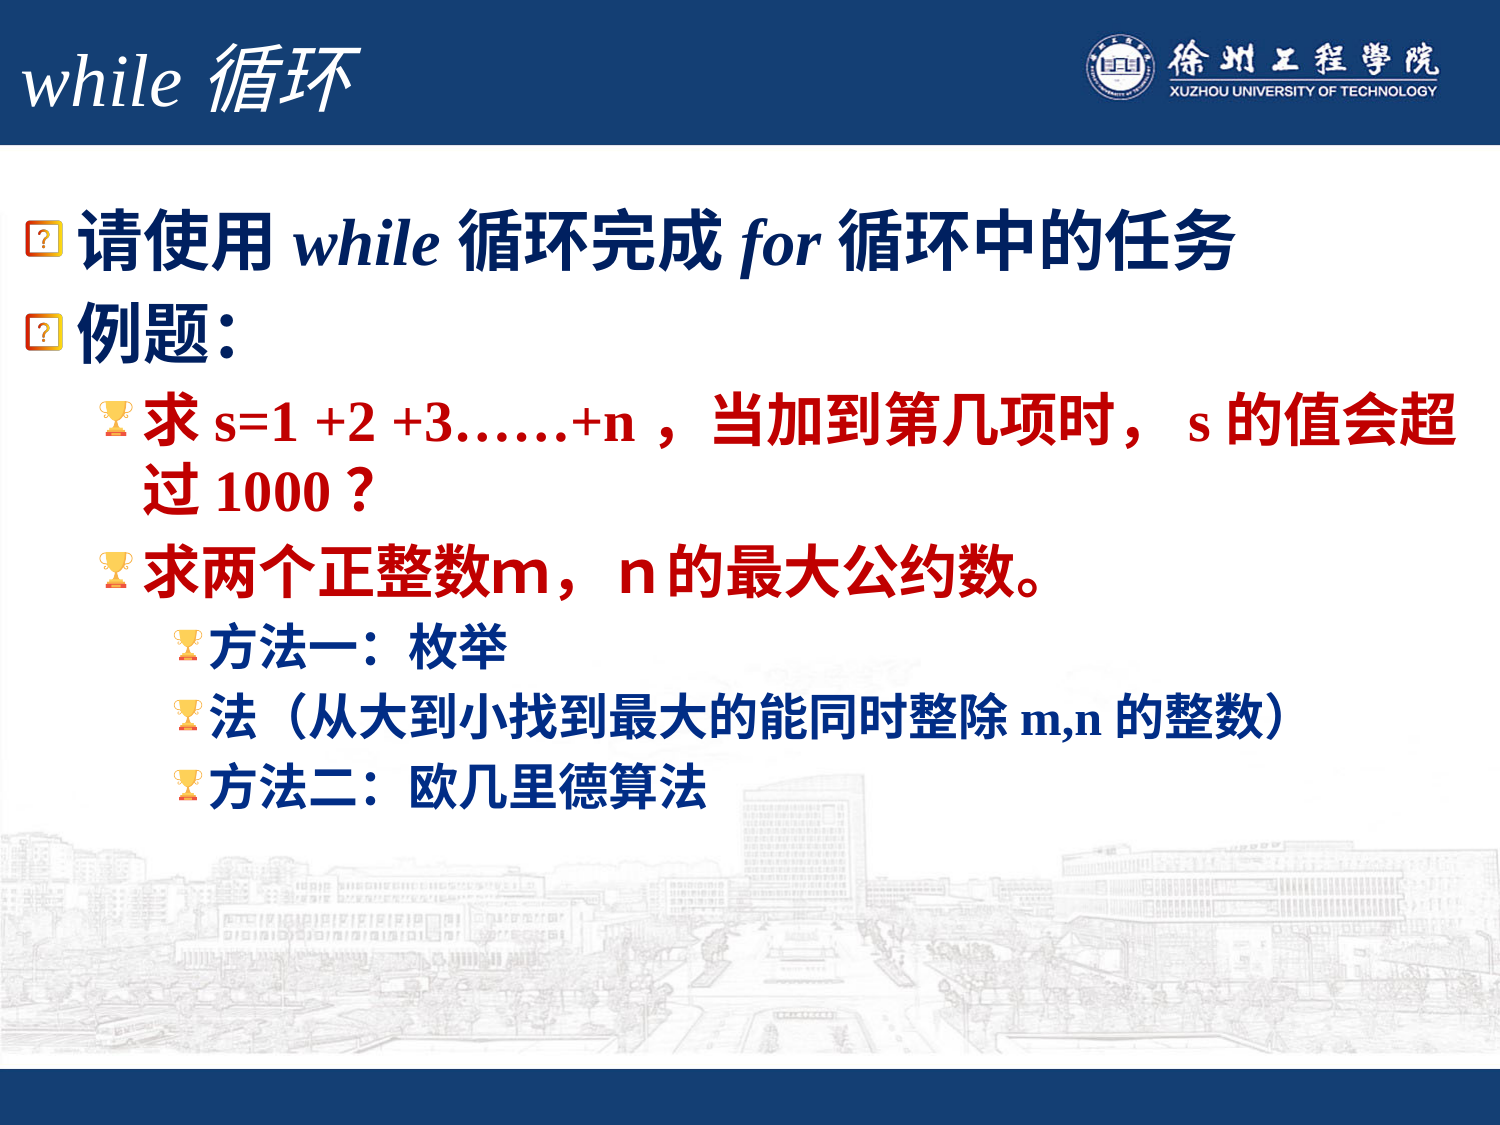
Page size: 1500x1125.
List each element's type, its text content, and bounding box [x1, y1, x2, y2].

picture [0, 0, 1500, 1125]
title while循环 [5, 23, 1084, 123]
list 请使用while循环完成for循环中的任务 例题： 求s=1 +2 +3……+n，当加到第几项时，s的值会超过1000？ 求两个正整数ｍ，ｎ的最大公约数。 方法一：枚举 法（从大到小找到最大的能同时整除m,n的整数） 方法二：欧几里德算法 [5, 191, 1494, 1062]
